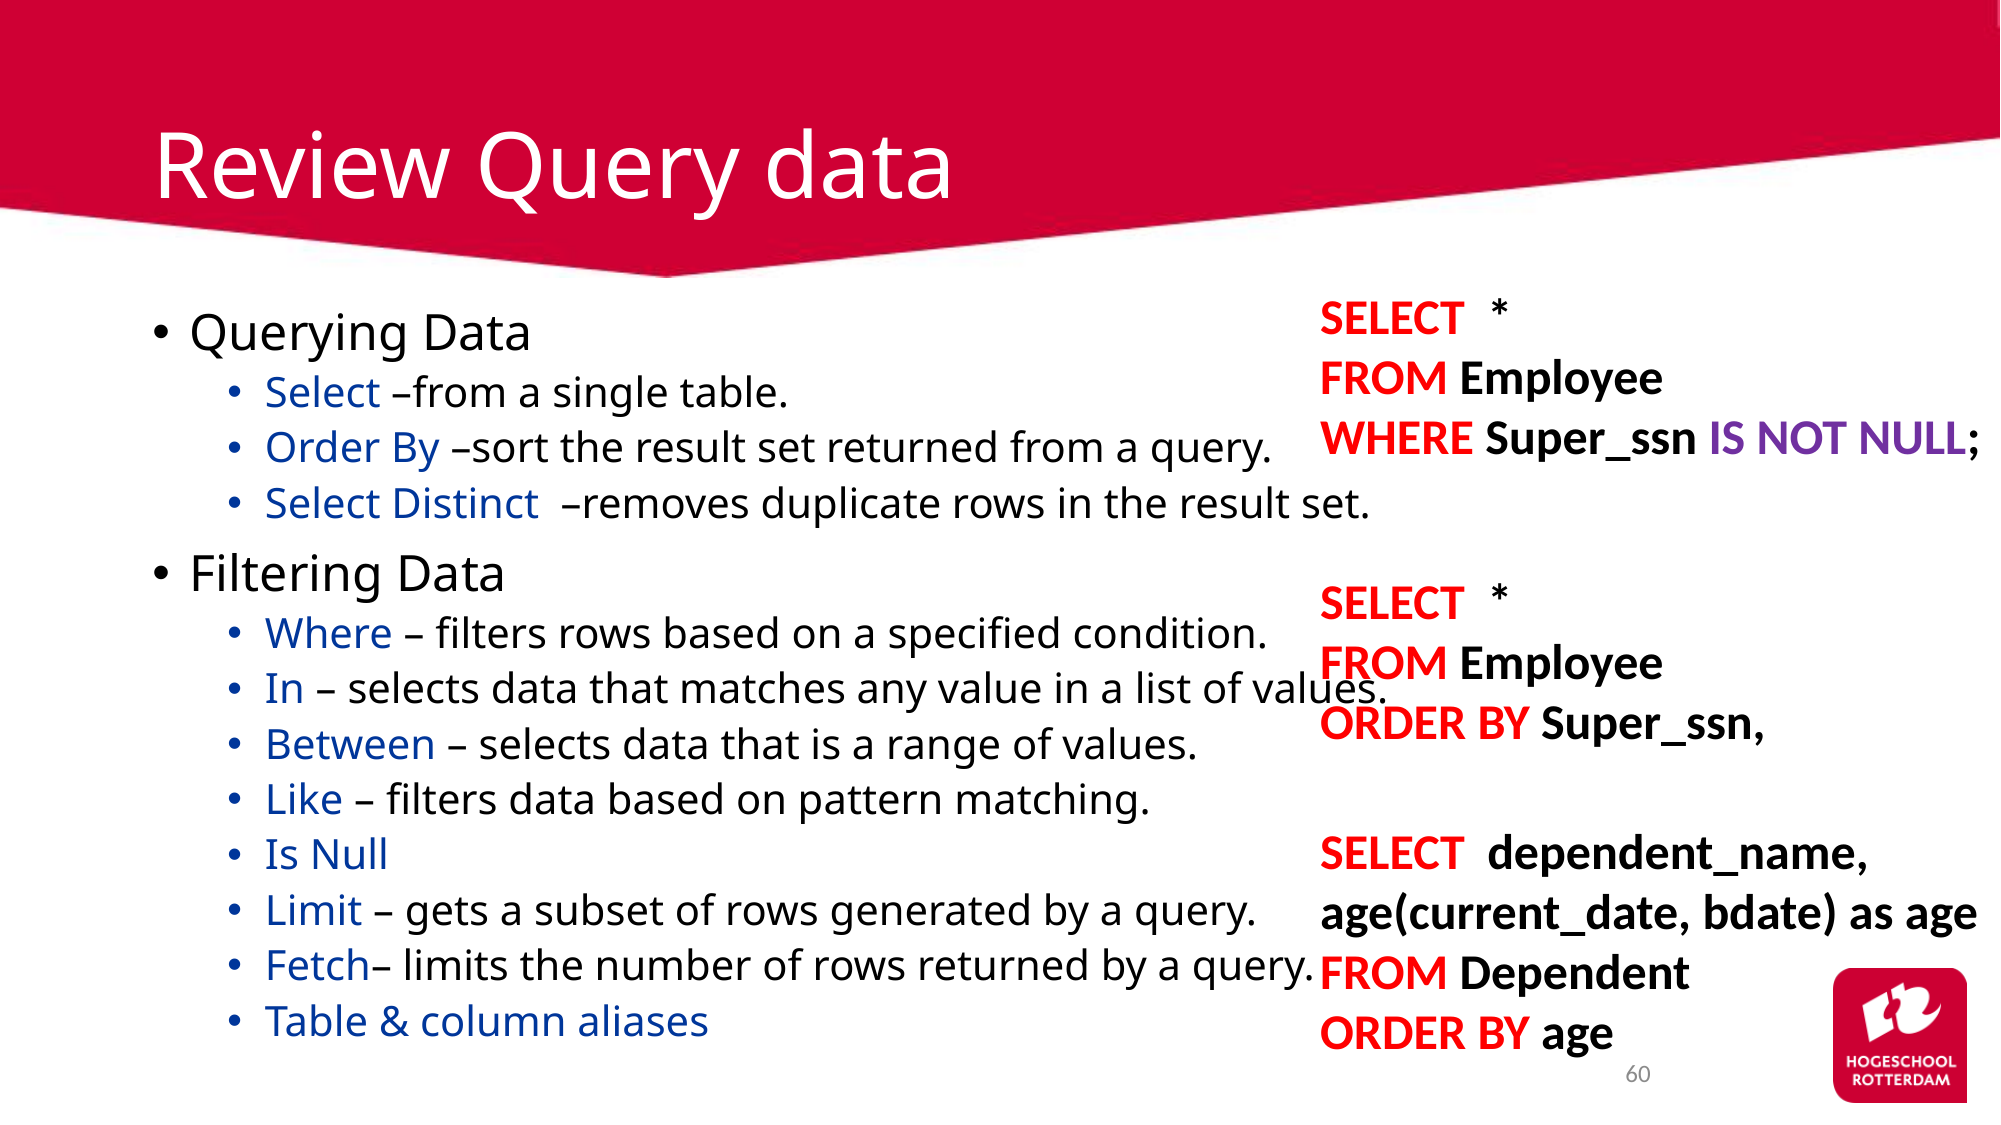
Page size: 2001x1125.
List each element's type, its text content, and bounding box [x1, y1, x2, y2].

list Querying Data Select –from a single table. Order By –sort the result set returned from a query. Select Distinct –removes duplicate rows in the result set. Filtering Data Where – filters rows based on a specified condition. In – selects data that matches any value in a list of values. Between – selects data that is a range of values. Like – filters data based on pattern matching. Is Null Limit – gets a subset of rows generated by a query. Fetch– limits the number of rows returned by a query. Table & column aliases [137, 299, 1863, 1014]
text_box SELECT * FROM Employee WHERE Super_ssn IS NOT NULL; [1305, 277, 2000, 472]
slide_number 60 [1412, 1067, 1666, 1103]
picture [0, 0, 2000, 278]
text_box SELECT dependent_name, age(current_date, bdate) as age FROM Dependent ORDER BY age [1305, 812, 2000, 1067]
text_box SELECT * FROM Employee ORDER BY Super_ssn, [1305, 562, 2000, 758]
picture [1833, 1067, 1967, 1103]
title Review Query data [137, 59, 1863, 278]
